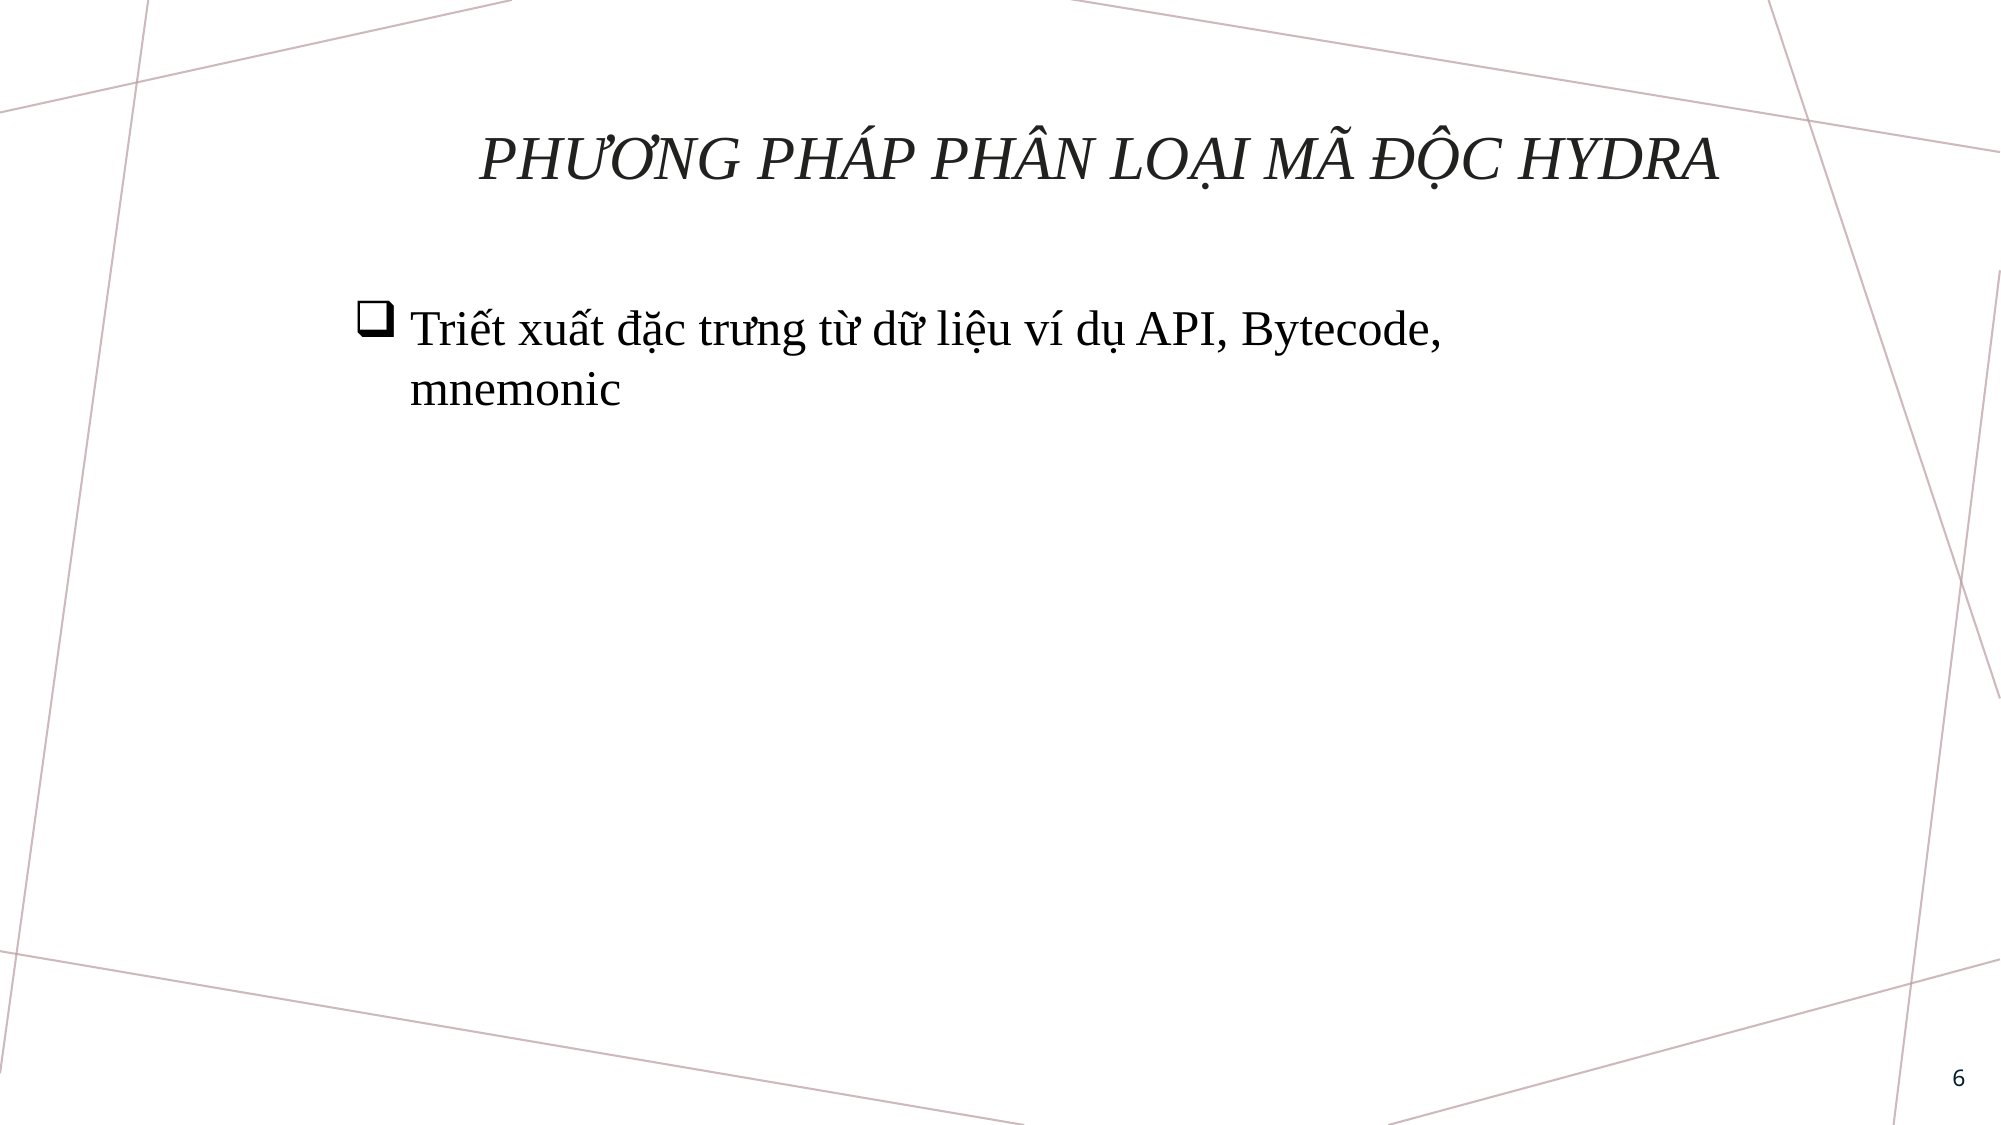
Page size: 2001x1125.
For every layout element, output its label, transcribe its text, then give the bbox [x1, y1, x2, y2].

title Phương pháp phân loại mã độc HYDRA [222, 46, 1904, 276]
text_box Triết xuất đặc trưng từ dữ liệu ví dụ API, Bytecode, mnemonic [338, 287, 1640, 423]
slide_number 6 [1903, 1049, 1981, 1110]
